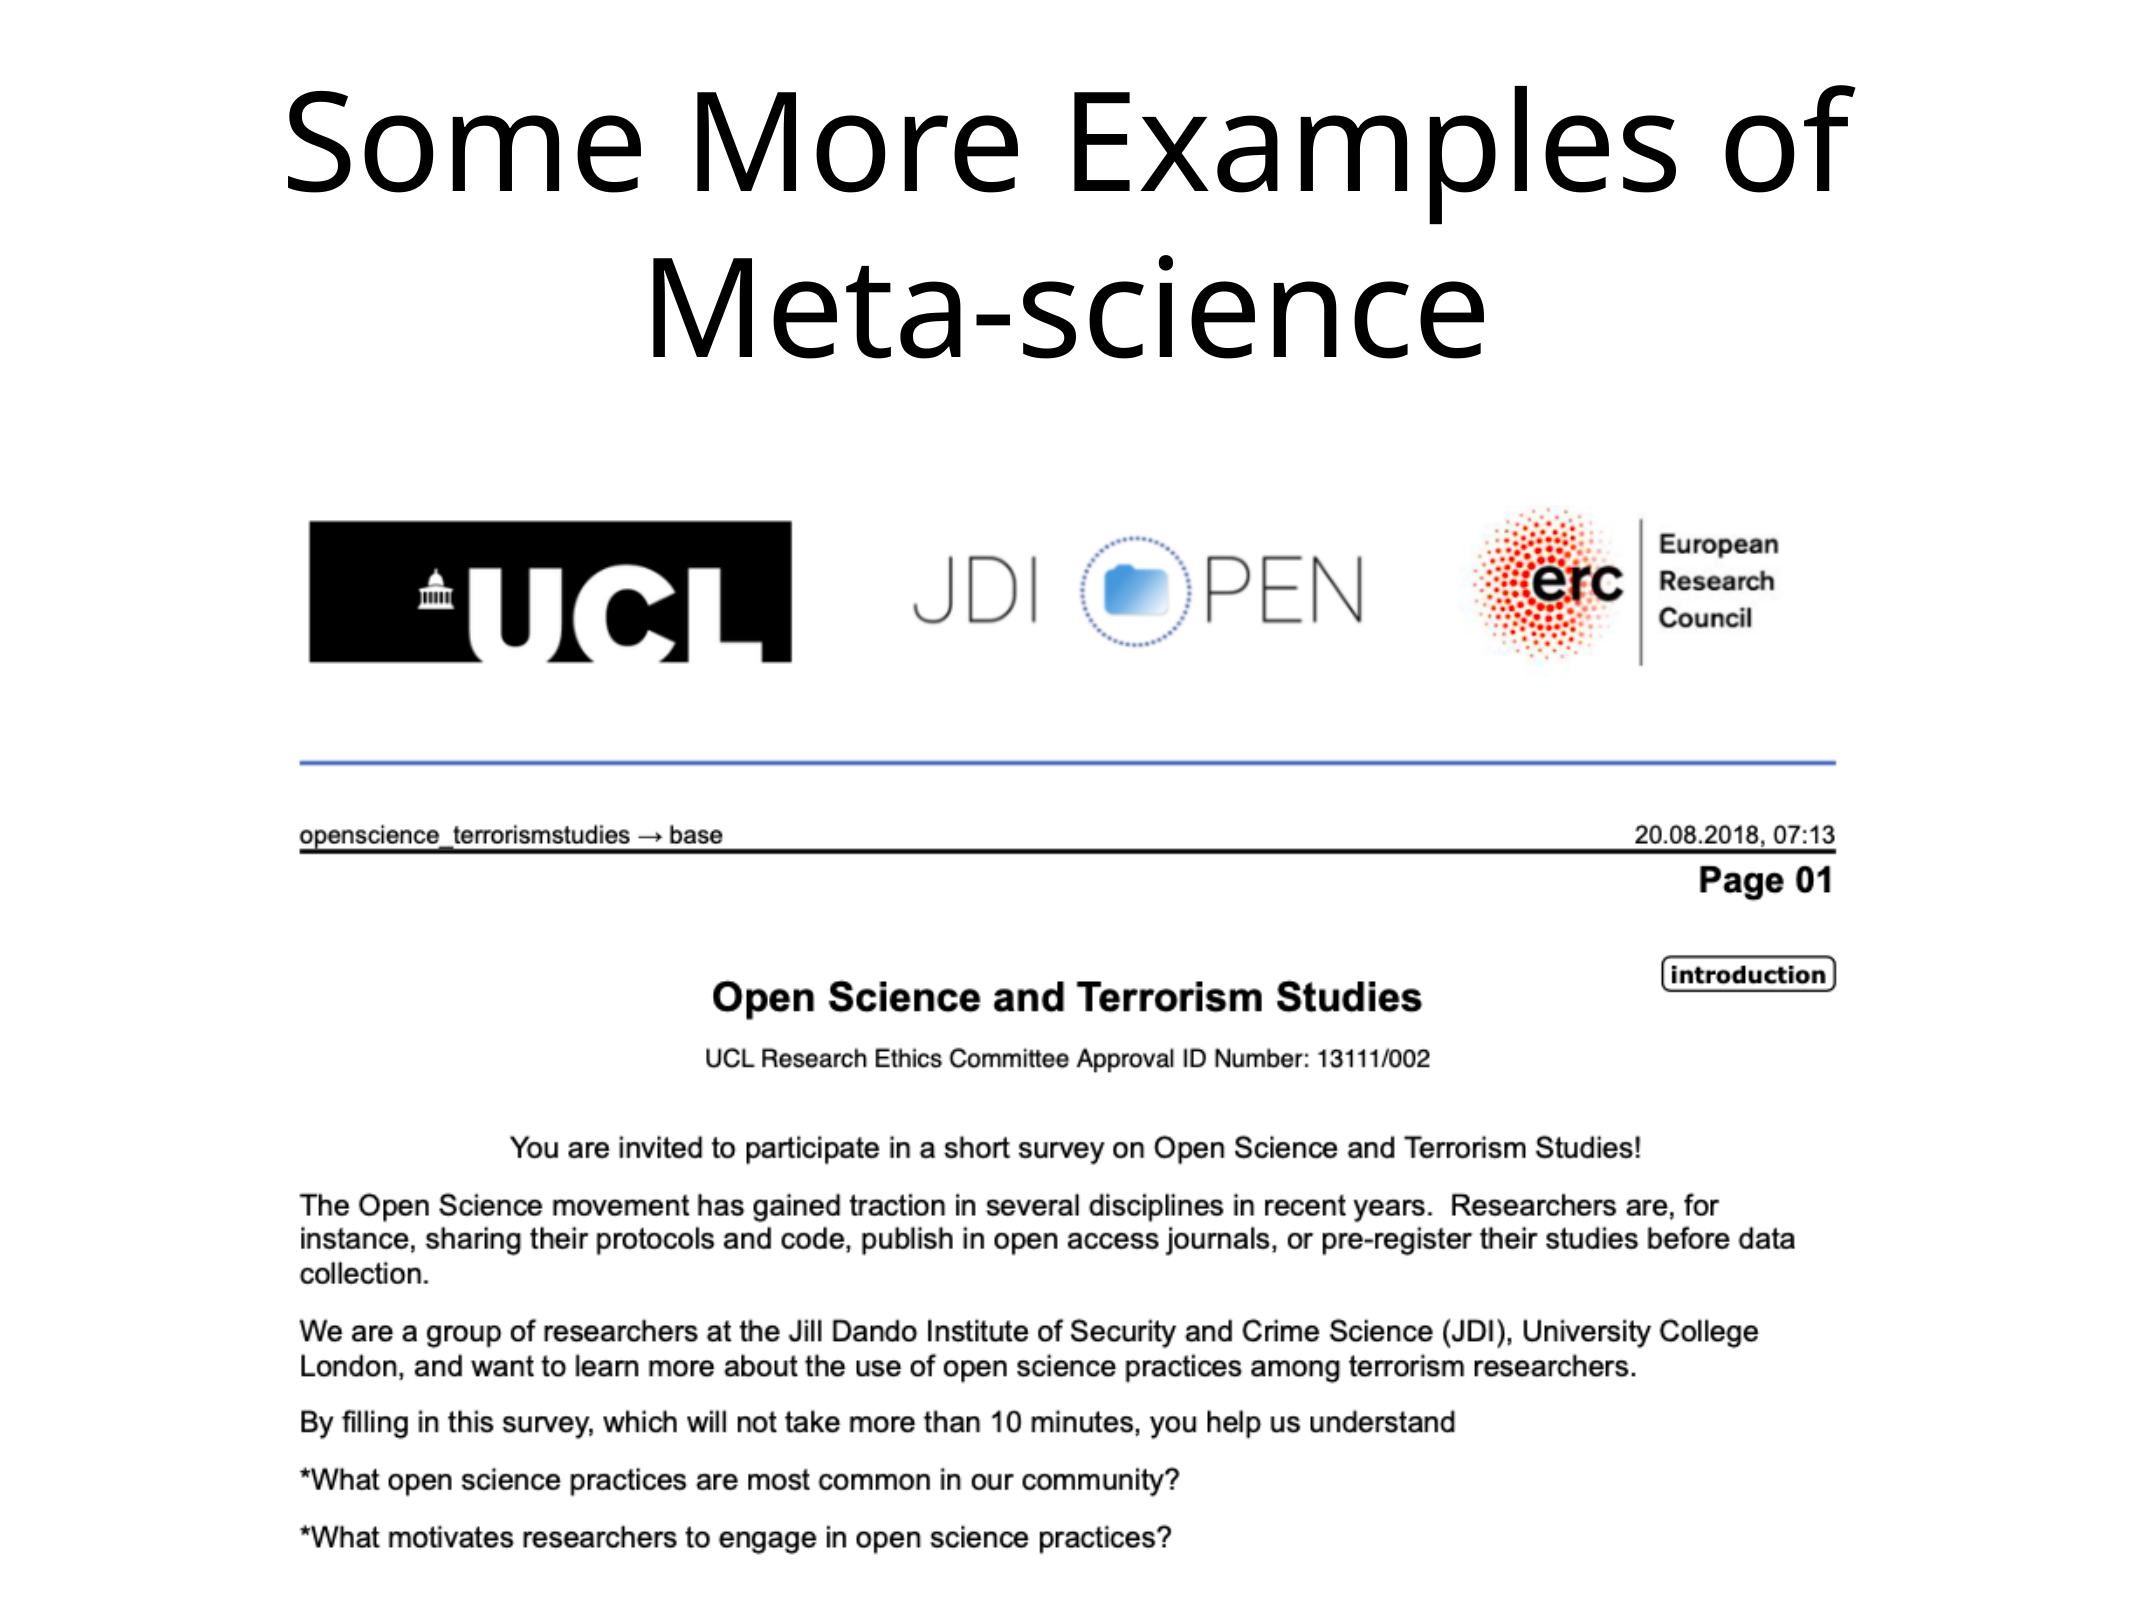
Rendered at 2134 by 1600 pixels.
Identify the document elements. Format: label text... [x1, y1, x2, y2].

title Some More Examples of Meta-science [155, 41, 1978, 397]
picture [279, 505, 1854, 1567]
